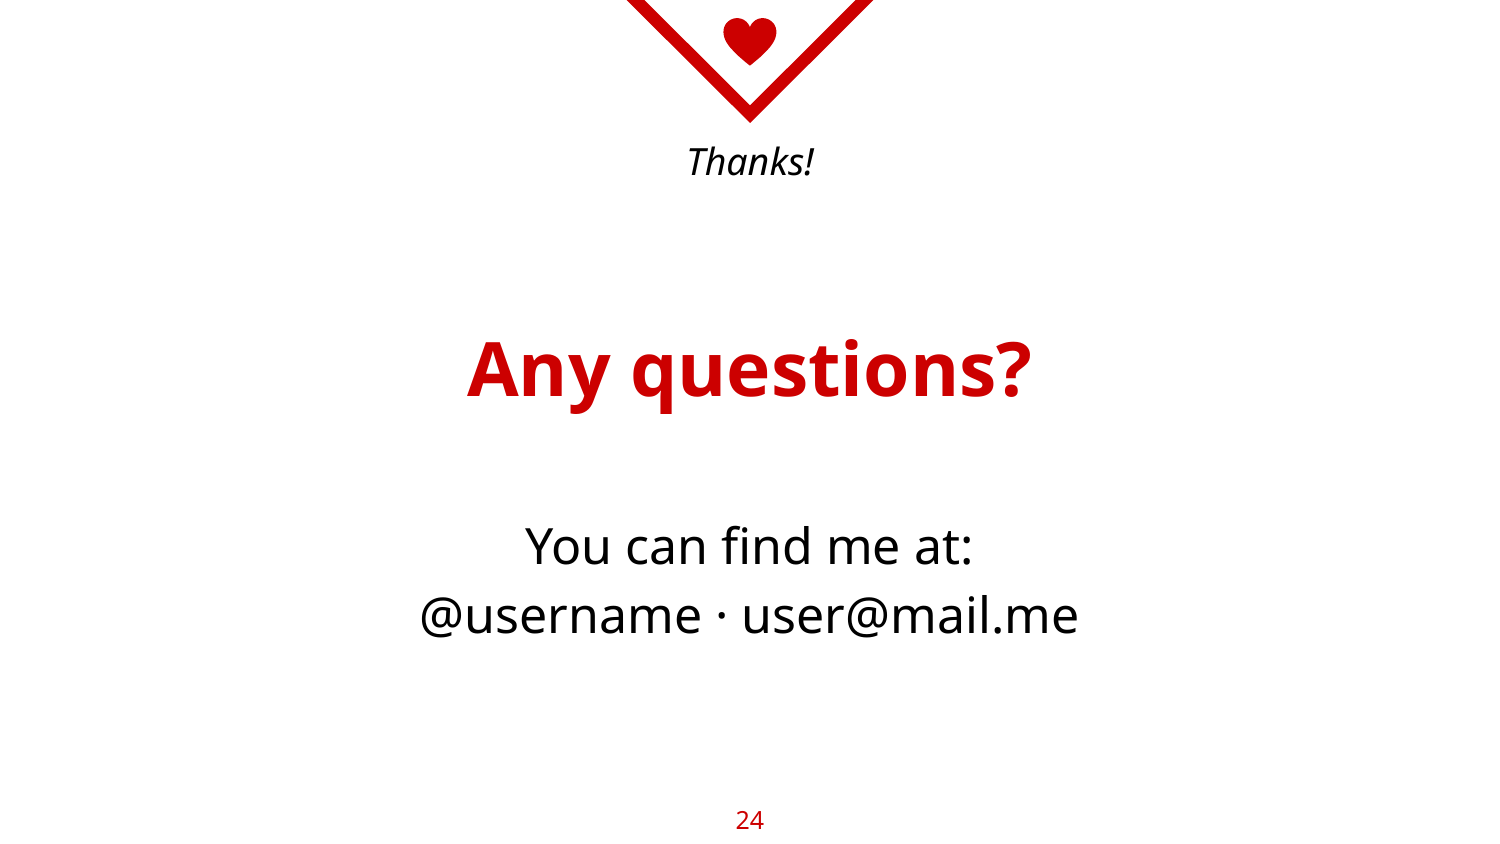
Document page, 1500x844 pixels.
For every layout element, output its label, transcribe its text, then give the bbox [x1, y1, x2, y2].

list Any questions? You can find me at: @username · user@mail.me [169, 292, 1331, 753]
text_box [723, 18, 777, 66]
slide_number ‹#› [0, 789, 1500, 844]
title Thanks! [169, 123, 1331, 212]
